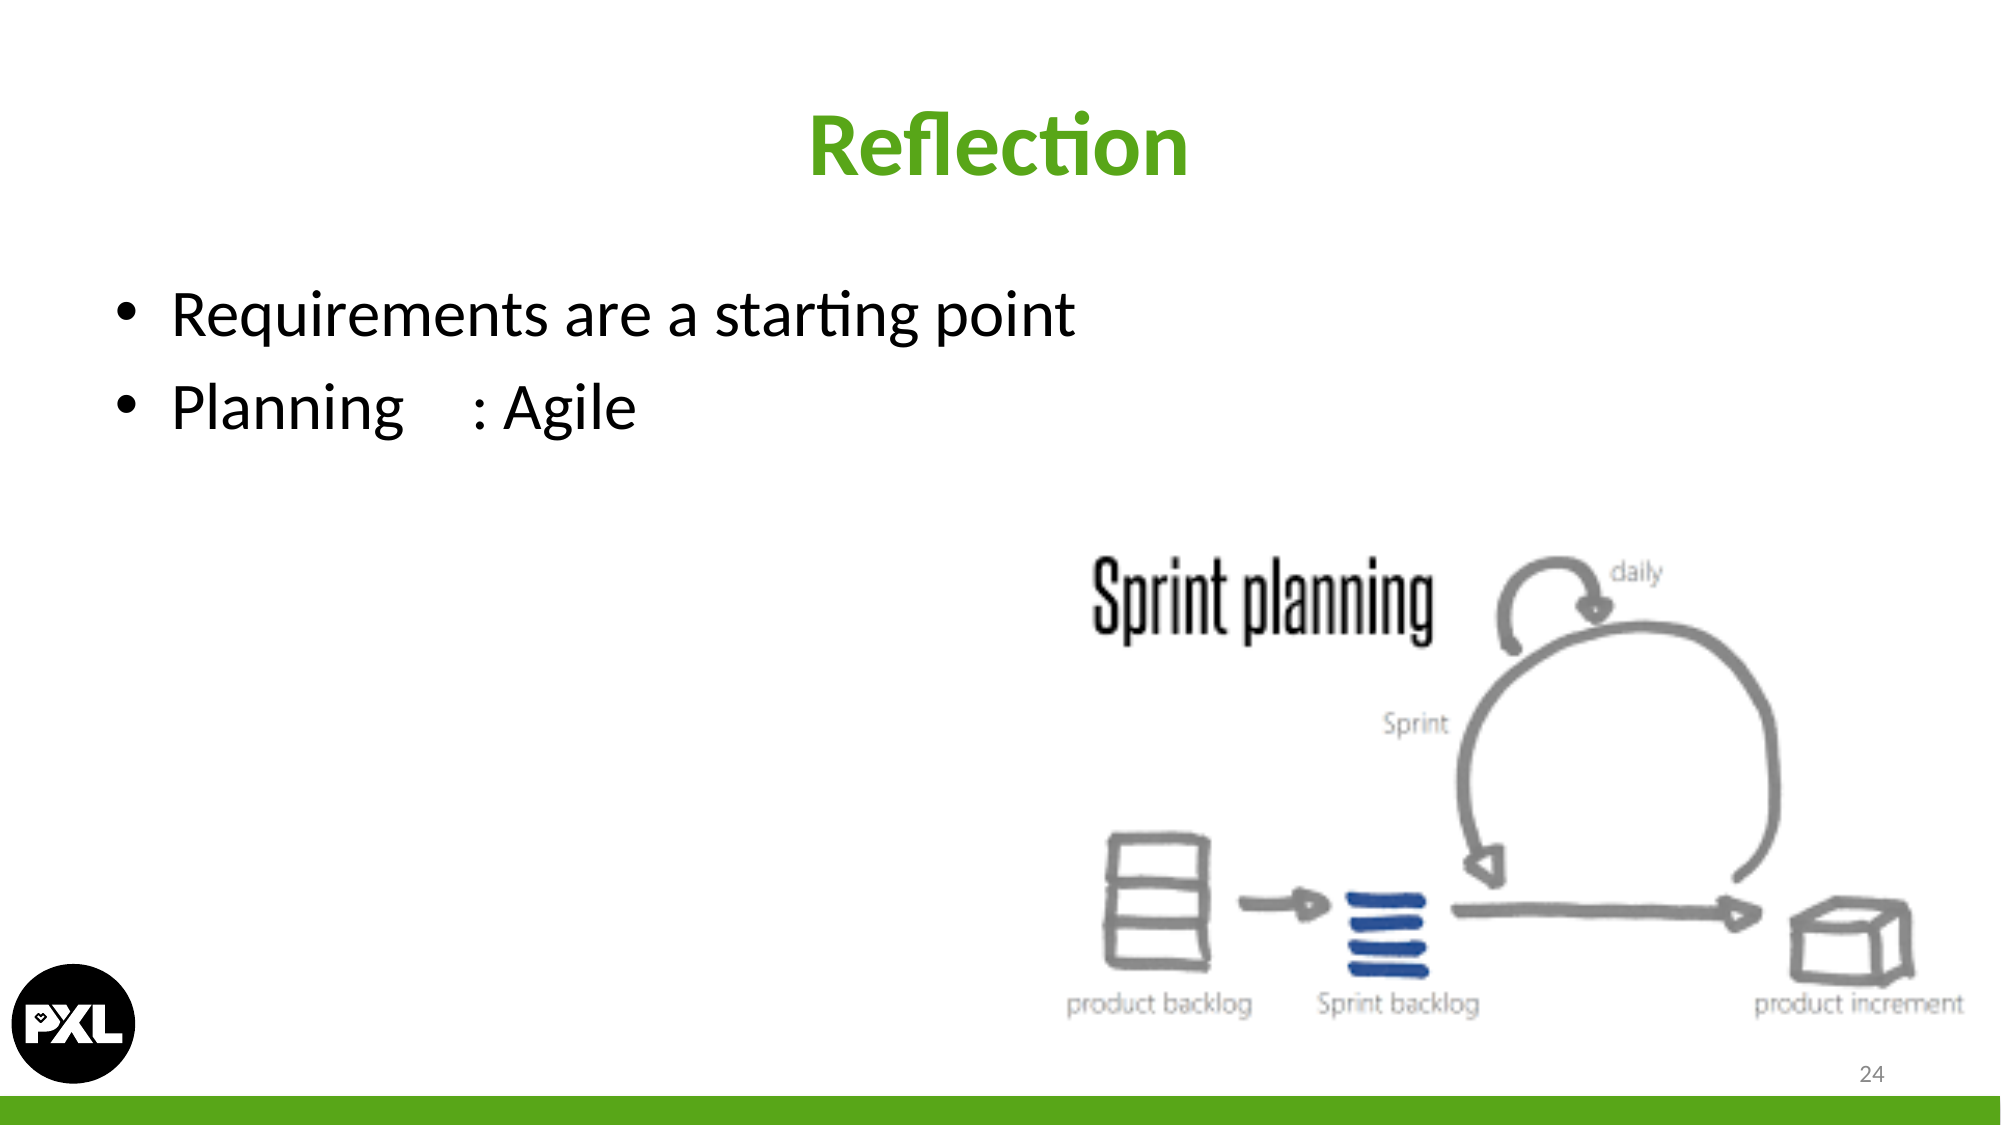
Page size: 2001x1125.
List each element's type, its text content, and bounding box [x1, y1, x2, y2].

title Reflection [99, 45, 1900, 233]
picture [1046, 519, 1981, 1043]
list Requirements are a starting point Planning : Agile [99, 262, 1900, 1005]
slide_number 24 [1433, 1052, 1900, 1103]
